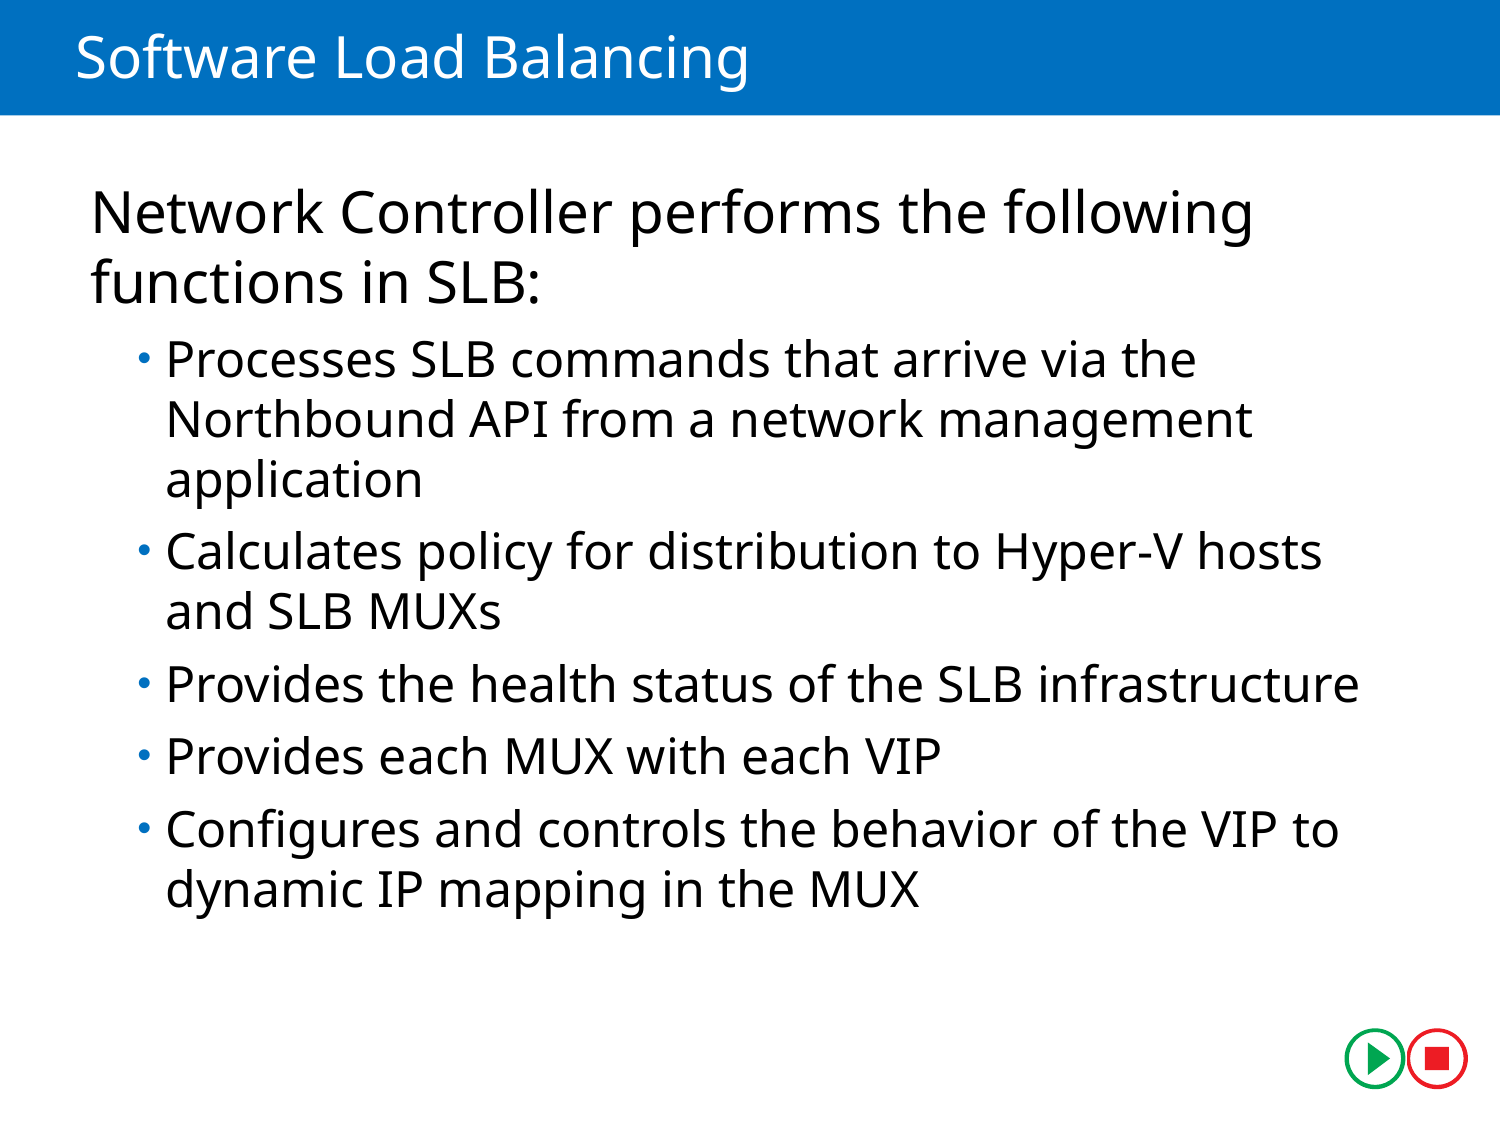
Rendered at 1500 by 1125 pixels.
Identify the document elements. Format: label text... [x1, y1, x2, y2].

text_box Network Controller performs the following functions in SLB: Processes SLB commands that arrive via the Northbound API from a network management application Calculates policy for distribution to Hyper-V hosts and SLB MUXs Provides the health status of the SLB infrastructure Provides each MUX with each VIP Configures and controls the behavior of the VIP to dynamic IP mapping in the MUX [75, 167, 1408, 1012]
title Software Load Balancing [75, 0, 1351, 122]
picture [1344, 1028, 1469, 1091]
